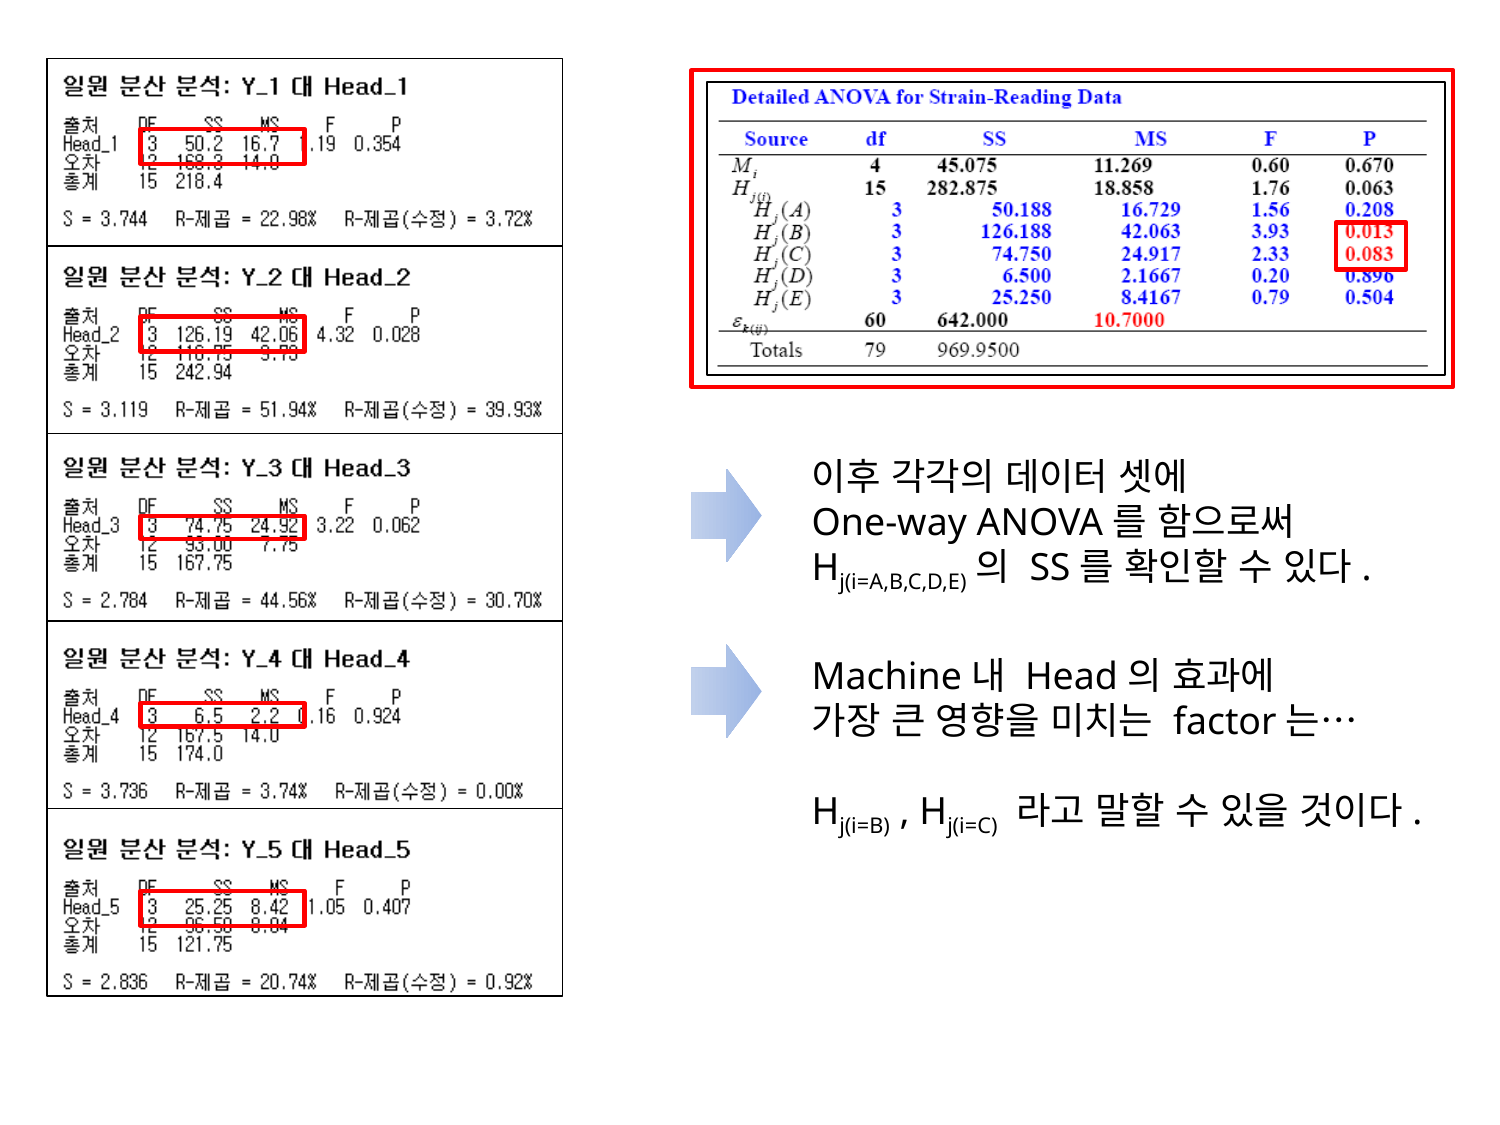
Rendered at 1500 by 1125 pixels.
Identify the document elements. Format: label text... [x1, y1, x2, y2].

text_box [560, 806, 565, 998]
text_box [689, 68, 1455, 389]
text_box [560, 244, 565, 431]
text_box [45, 431, 53, 619]
text_box [45, 56, 565, 244]
text_box [689, 642, 764, 741]
text_box [560, 431, 565, 619]
text_box [689, 466, 764, 565]
text_box [45, 806, 53, 998]
picture [714, 81, 1434, 376]
text_box [45, 619, 53, 806]
text_box Machine내 Head의 효과에 가장 큰 영향을 미치는 factor는… Hj(i=B) , Hj(i=C) 라고 말할 수 있을 것이다. [796, 644, 1500, 891]
picture [58, 70, 555, 1002]
text_box 이후 각각의 데이터 셋에 One-way ANOVA를 함으로써 Hj(i=A,B,C,D,E)의 SS를 확인할 수 있다. [796, 445, 1477, 602]
text_box [560, 619, 565, 806]
text_box [45, 244, 53, 431]
